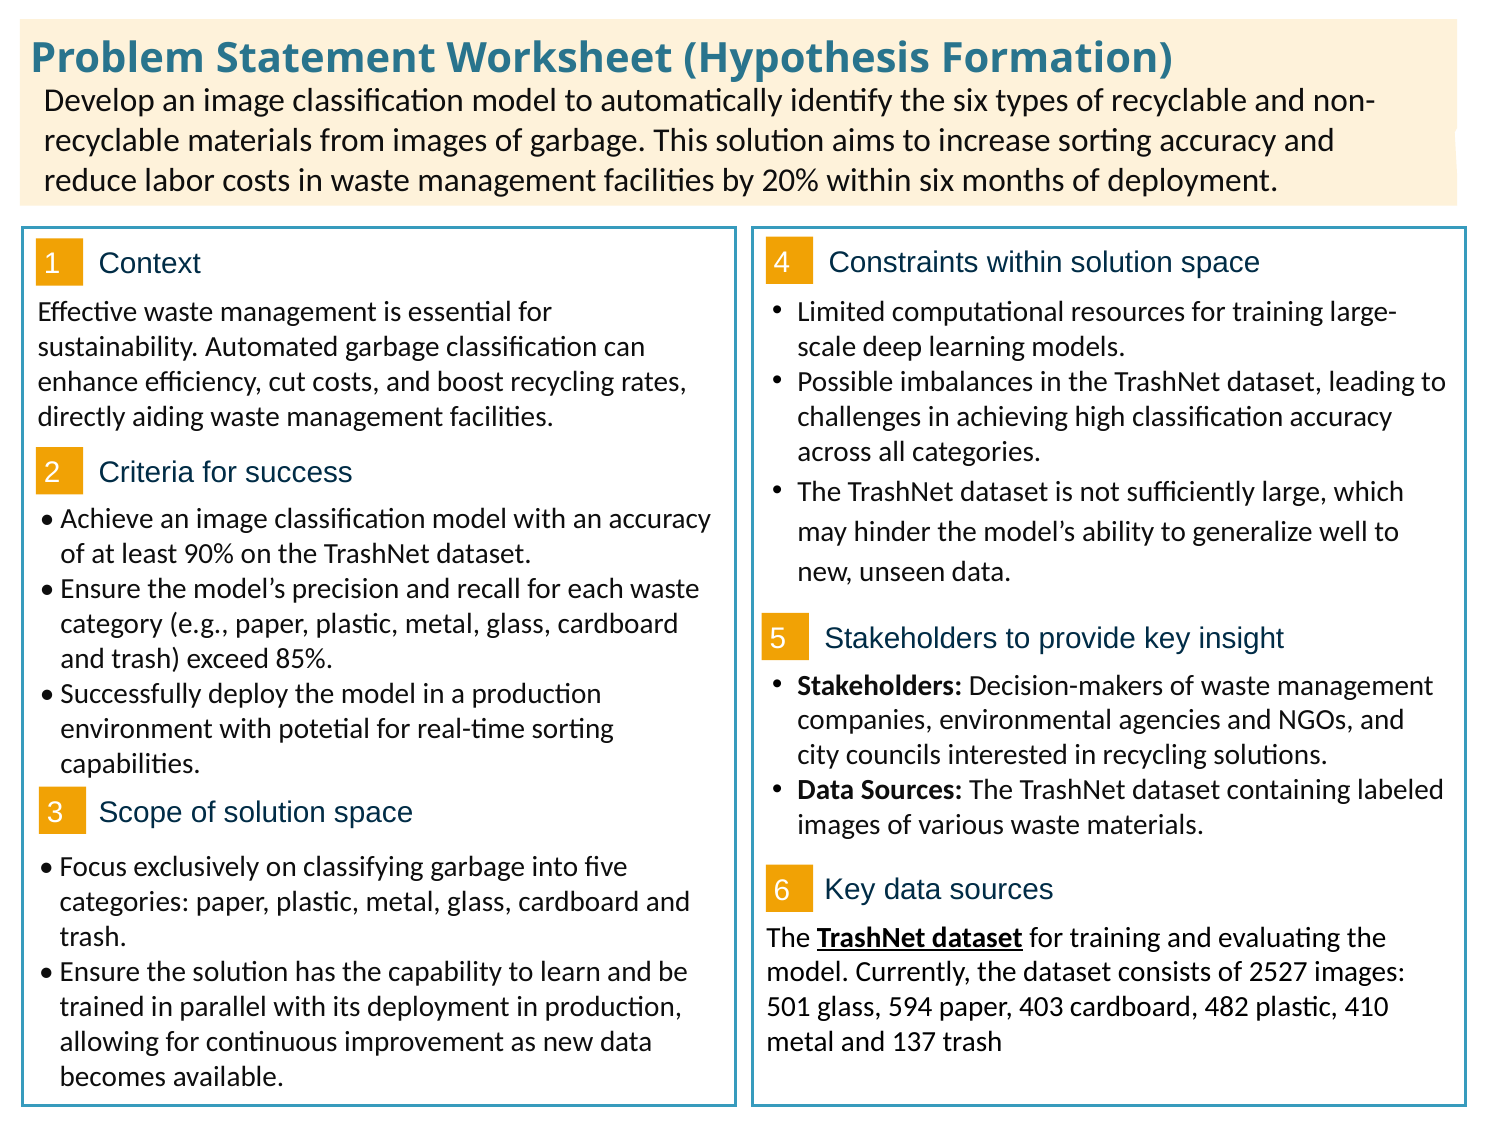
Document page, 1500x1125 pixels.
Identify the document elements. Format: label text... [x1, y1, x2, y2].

text_box 1 [35, 238, 84, 284]
text_box Develop an image classification model to automatically identify the six types of recyclable and non-recyclable materials from images of garbage. This solution aims to increase sorting accuracy and reduce labor costs in waste management facilities by 20% within six months of deployment. [28, 70, 1438, 206]
text_box Scope of solution space [98, 792, 689, 829]
text_box Limited computational resources for training large-scale deep learning models. Possible imbalances in the TrashNet dataset, leading to challenges in achieving high classification accuracy across all categories. The TrashNet dataset is not sufficiently large, which may hinder the model’s ability to generalize well to new, unseen data. [755, 284, 1466, 589]
text_box Stakeholders: Decision-makers of waste management companies, environmental agencies and NGOs, and city councils interested in recycling solutions. Data Sources: The TrashNet dataset containing labeled images of various waste materials. [755, 658, 1466, 836]
text_box 3 [38, 789, 87, 834]
text_box [19, 19, 1458, 206]
text_box Stakeholders to provide key insight [824, 618, 1415, 655]
text_box 4 [765, 236, 814, 284]
text_box Key data sources [824, 868, 1415, 906]
text_box [22, 227, 736, 1106]
title Problem Statement Worksheet (Hypothesis Formation) [30, 31, 1473, 82]
text_box [752, 227, 1466, 1106]
text_box • Focus exclusively on classifying garbage into five categories: paper, plastic, metal, glass, cardboard and trash. • Ensure the solution has the capability to learn and be trained in parallel with its deployment in production, allowing for continuous improvement as new data becomes available. [24, 840, 734, 1106]
text_box • Achieve an image classification model with an accuracy of at least 90% on the TrashNet dataset. • Ensure the model’s precision and recall for each waste category (e.g., paper, plastic, metal, glass, cardboard and trash) exceed 85%. • Successfully deploy the model in a production environment with potetial for real-time sorting capabilities. [25, 492, 735, 789]
text_box 6 [765, 864, 814, 910]
text_box The TrashNet dataset for training and evaluating the model. Currently, the dataset consists of 2527 images: 501 glass, 594 paper, 403 cardboard, 482 plastic, 410 metal and 137 trash [751, 910, 1461, 1088]
text_box Effective waste management is essential for sustainability. Automated garbage classification can enhance efficiency, cut costs, and boost recycling rates, directly aiding waste management facilities. [22, 284, 732, 489]
text_box Context [98, 243, 689, 281]
text_box 5 [761, 612, 809, 658]
text_box Constraints within solution space [828, 241, 1419, 279]
